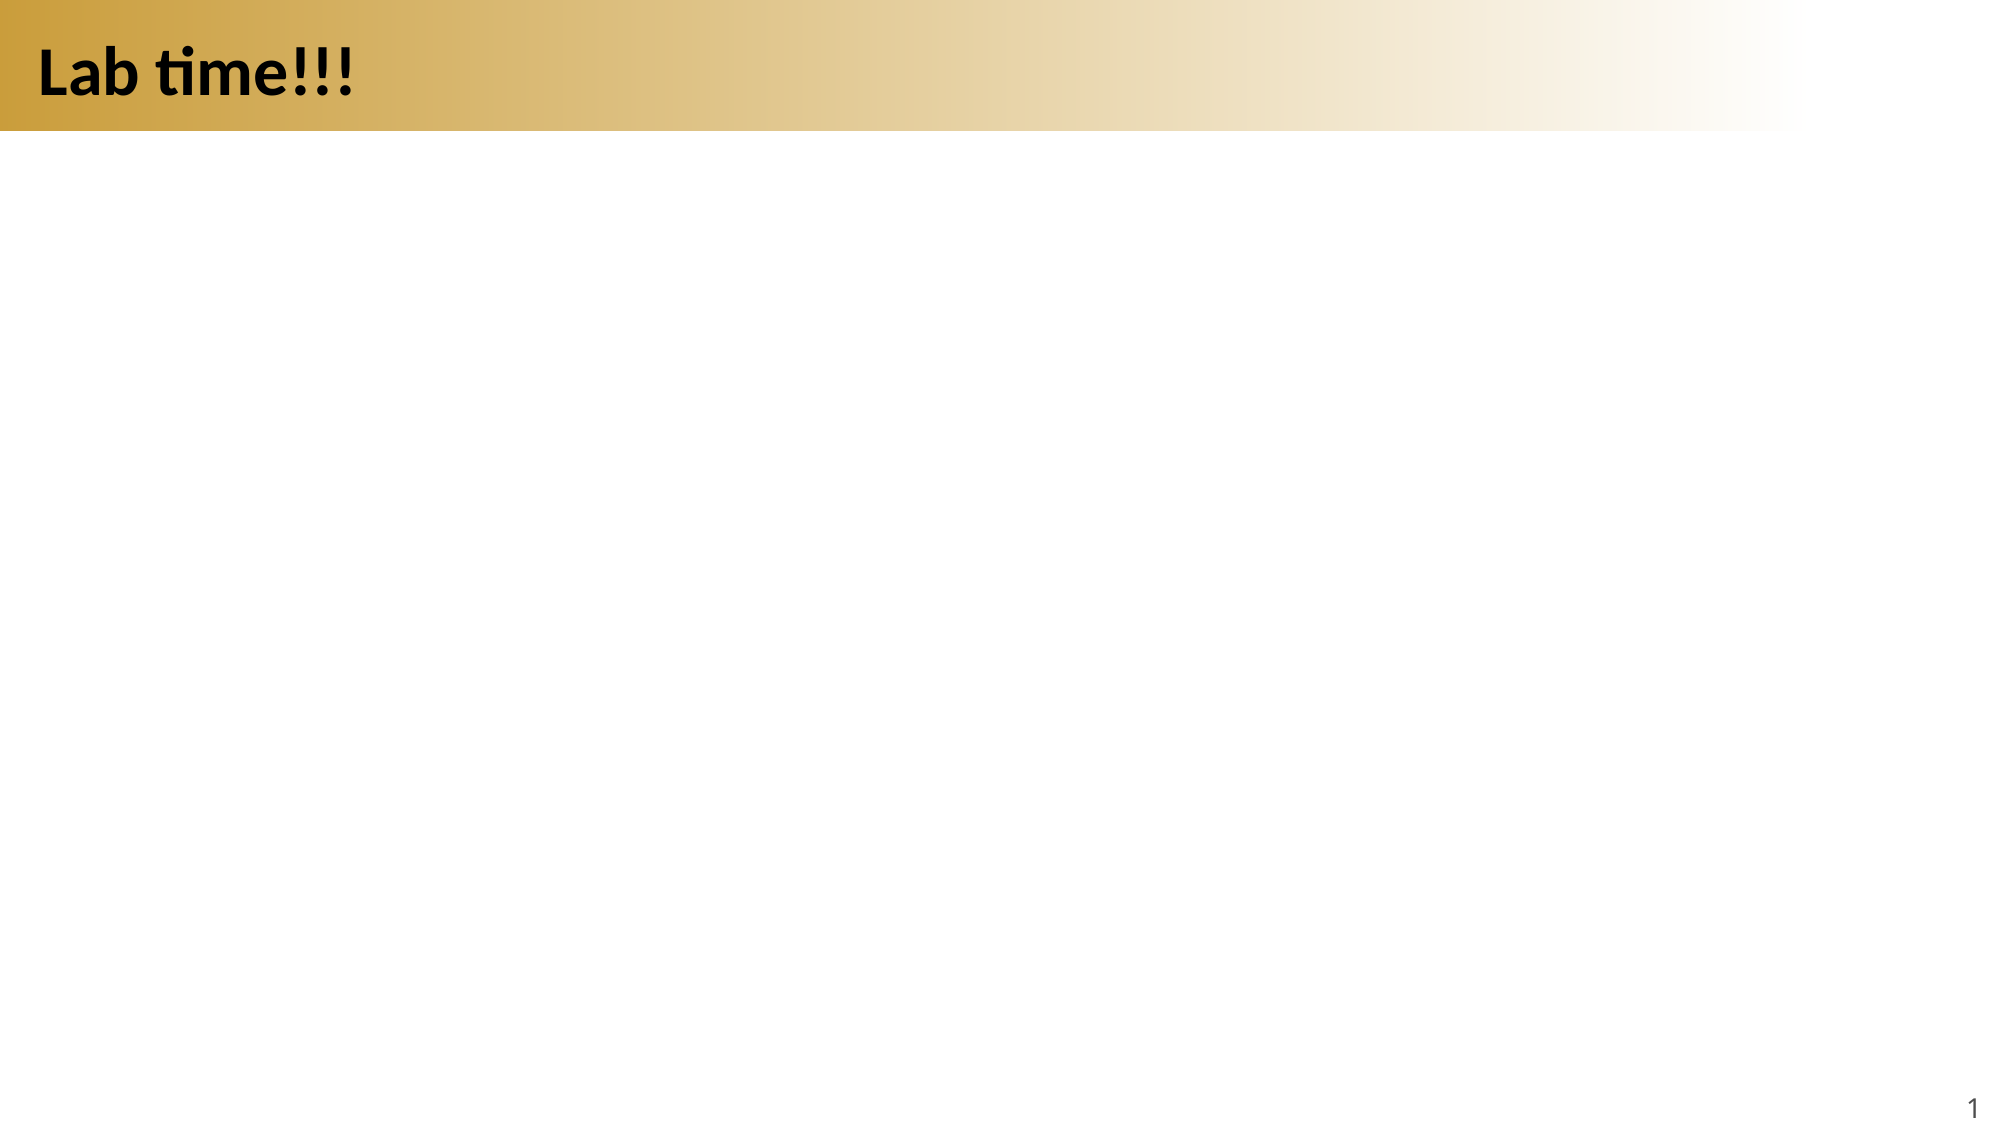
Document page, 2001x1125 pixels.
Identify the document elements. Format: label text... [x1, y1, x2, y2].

slide_number 15 [1955, 1085, 2000, 1125]
title Lab time!!! [39, 15, 1961, 119]
